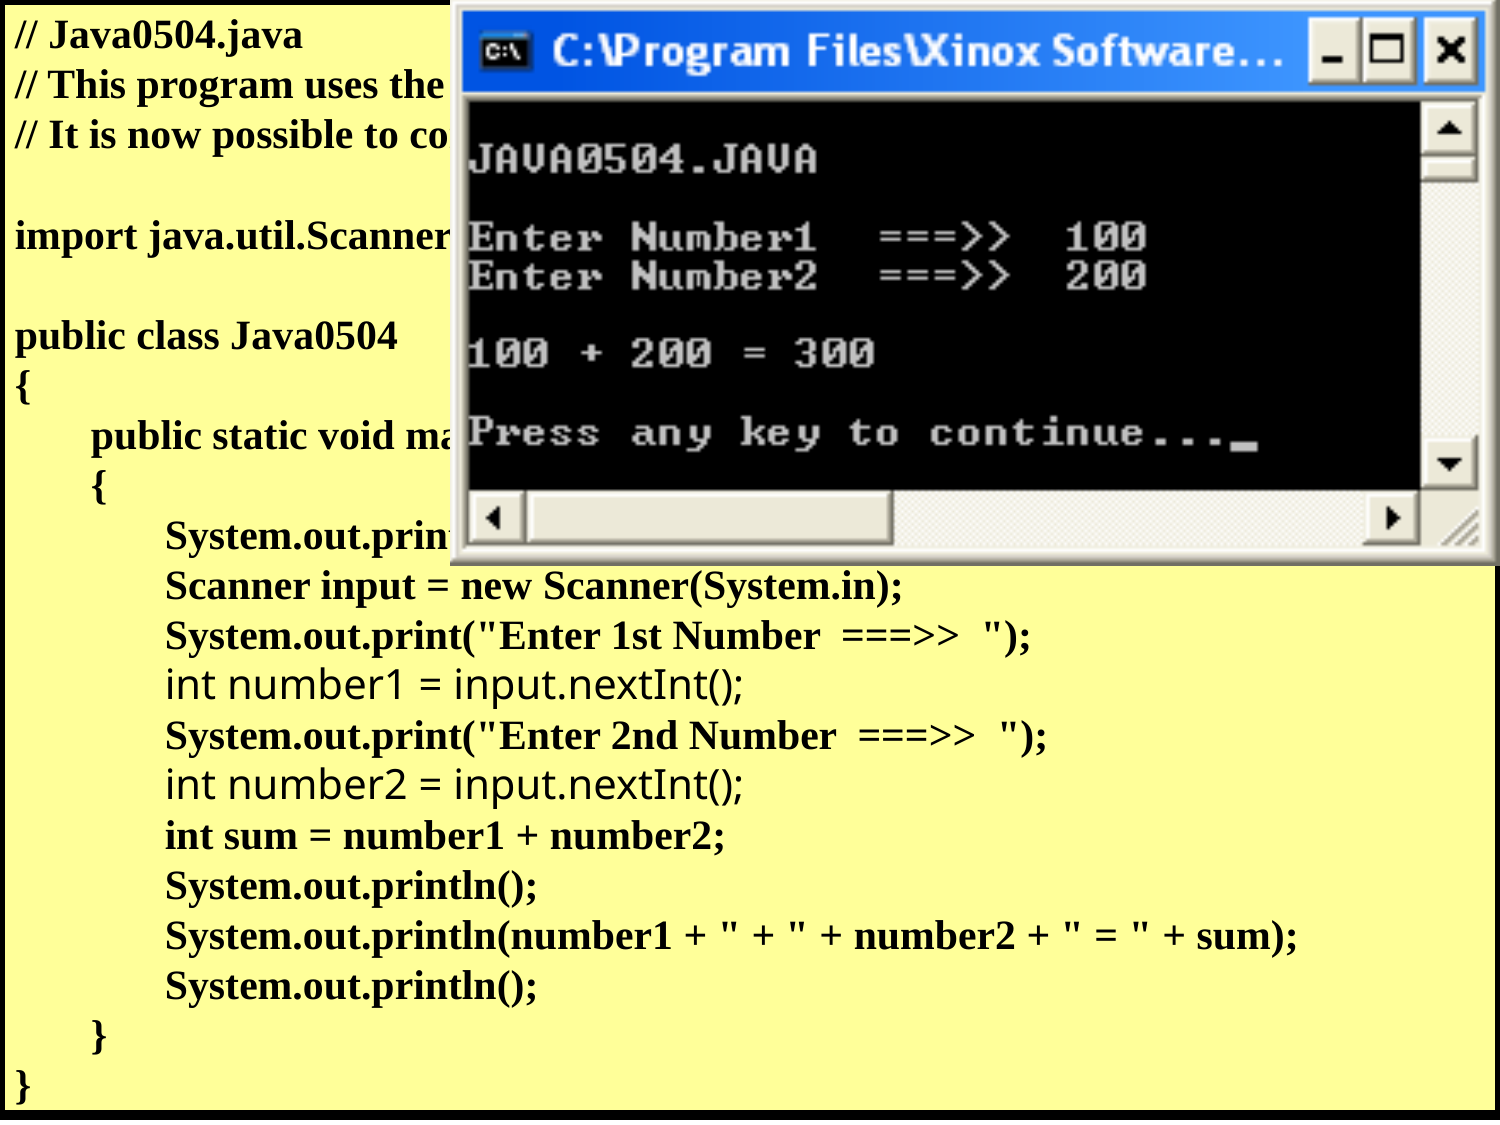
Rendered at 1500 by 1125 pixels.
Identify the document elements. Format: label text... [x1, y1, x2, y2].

picture [449, 0, 1500, 566]
text_box // Java0504.java // This program uses the <nextInt> method to enter integers from the keyboard. // It is now possible to correctly add the two numbers. import java.util.Scanner; public class Java0504 { public static void main (String args[]) { System.out.println("\nJAVA0504.JAVA\n"); Scanner input = new Scanner(System.in); System.out.print("Enter 1st Number ===>> "); int number1 = input.nextInt(); System.out.print("Enter 2nd Number ===>> "); int number2 = input.nextInt(); int sum = number1 + number2; System.out.println(); System.out.println(number1 + " + " + number2 + " = " + sum); System.out.println(); } } [0, 0, 1500, 1116]
